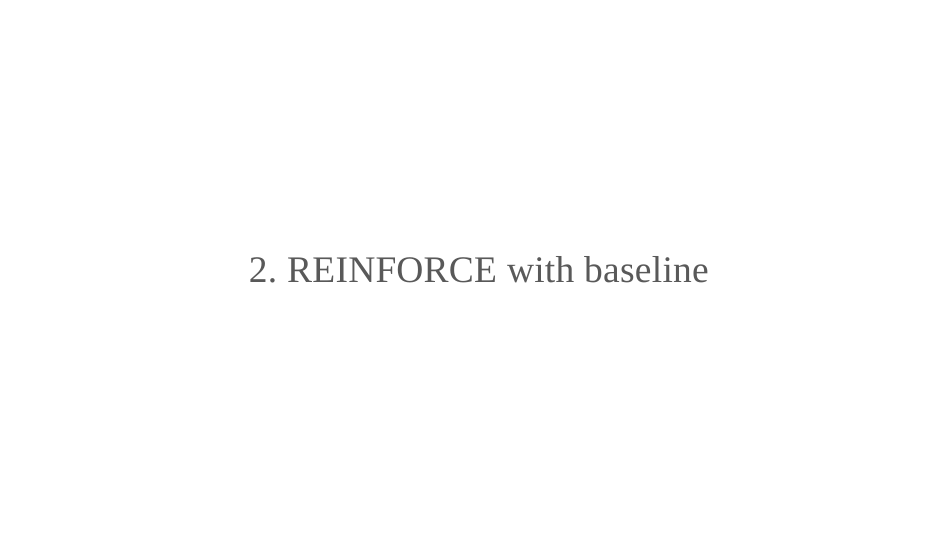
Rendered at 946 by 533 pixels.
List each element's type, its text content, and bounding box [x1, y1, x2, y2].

title 2. REINFORCE with baseline [212, 242, 734, 334]
